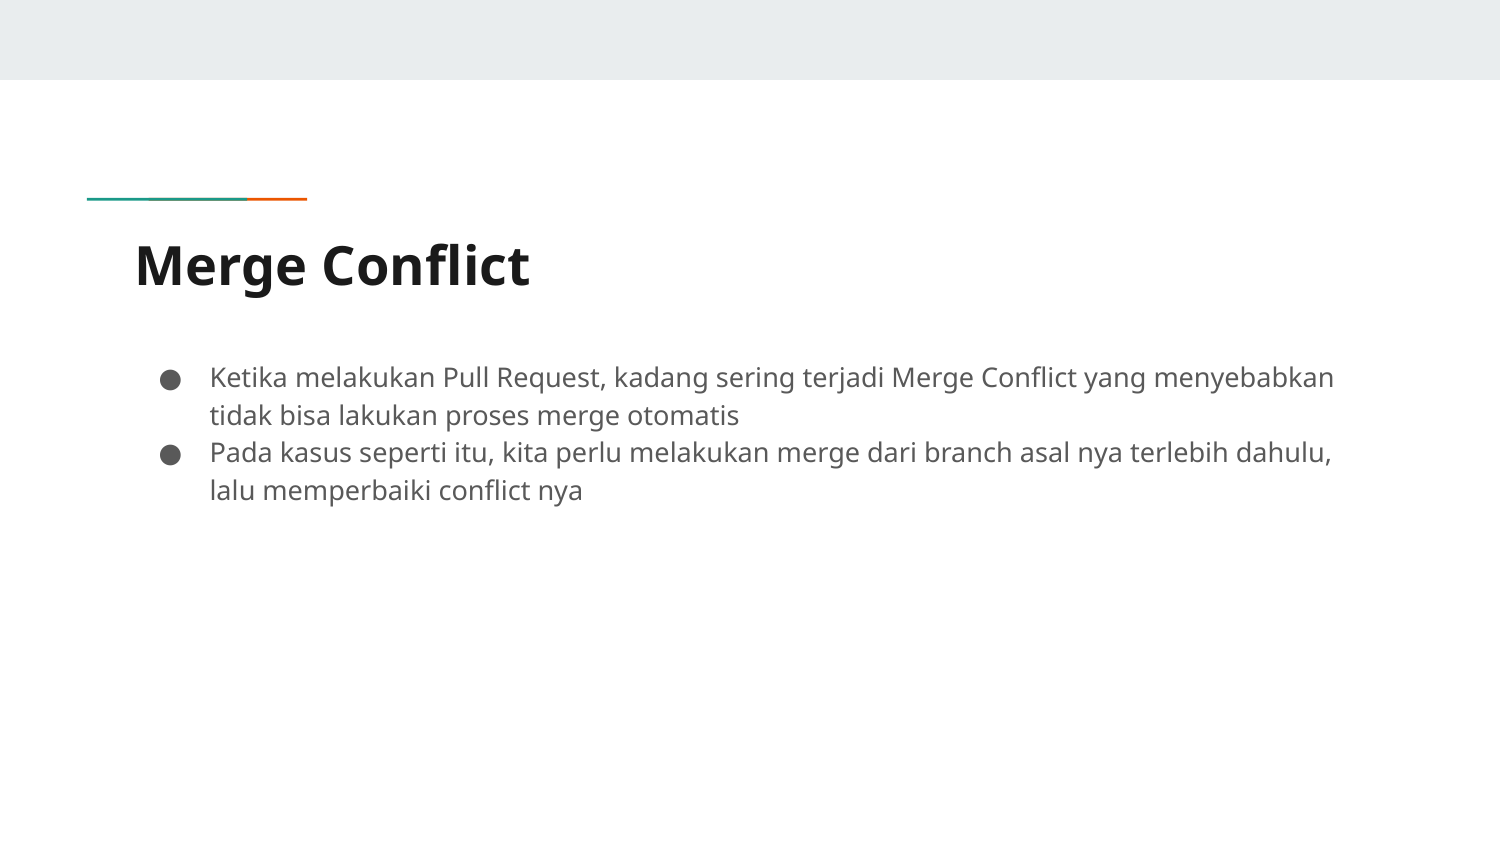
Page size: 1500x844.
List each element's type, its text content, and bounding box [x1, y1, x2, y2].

title Merge Conflict [119, 216, 1381, 305]
list Ketika melakukan Pull Request, kadang sering terjadi Merge Conflict yang menyebabkan tidak bisa lakukan proses merge otomatis Pada kasus seperti itu, kita perlu melakukan merge dari branch asal nya terlebih dahulu, lalu memperbaiki conflict nya [119, 341, 1381, 712]
